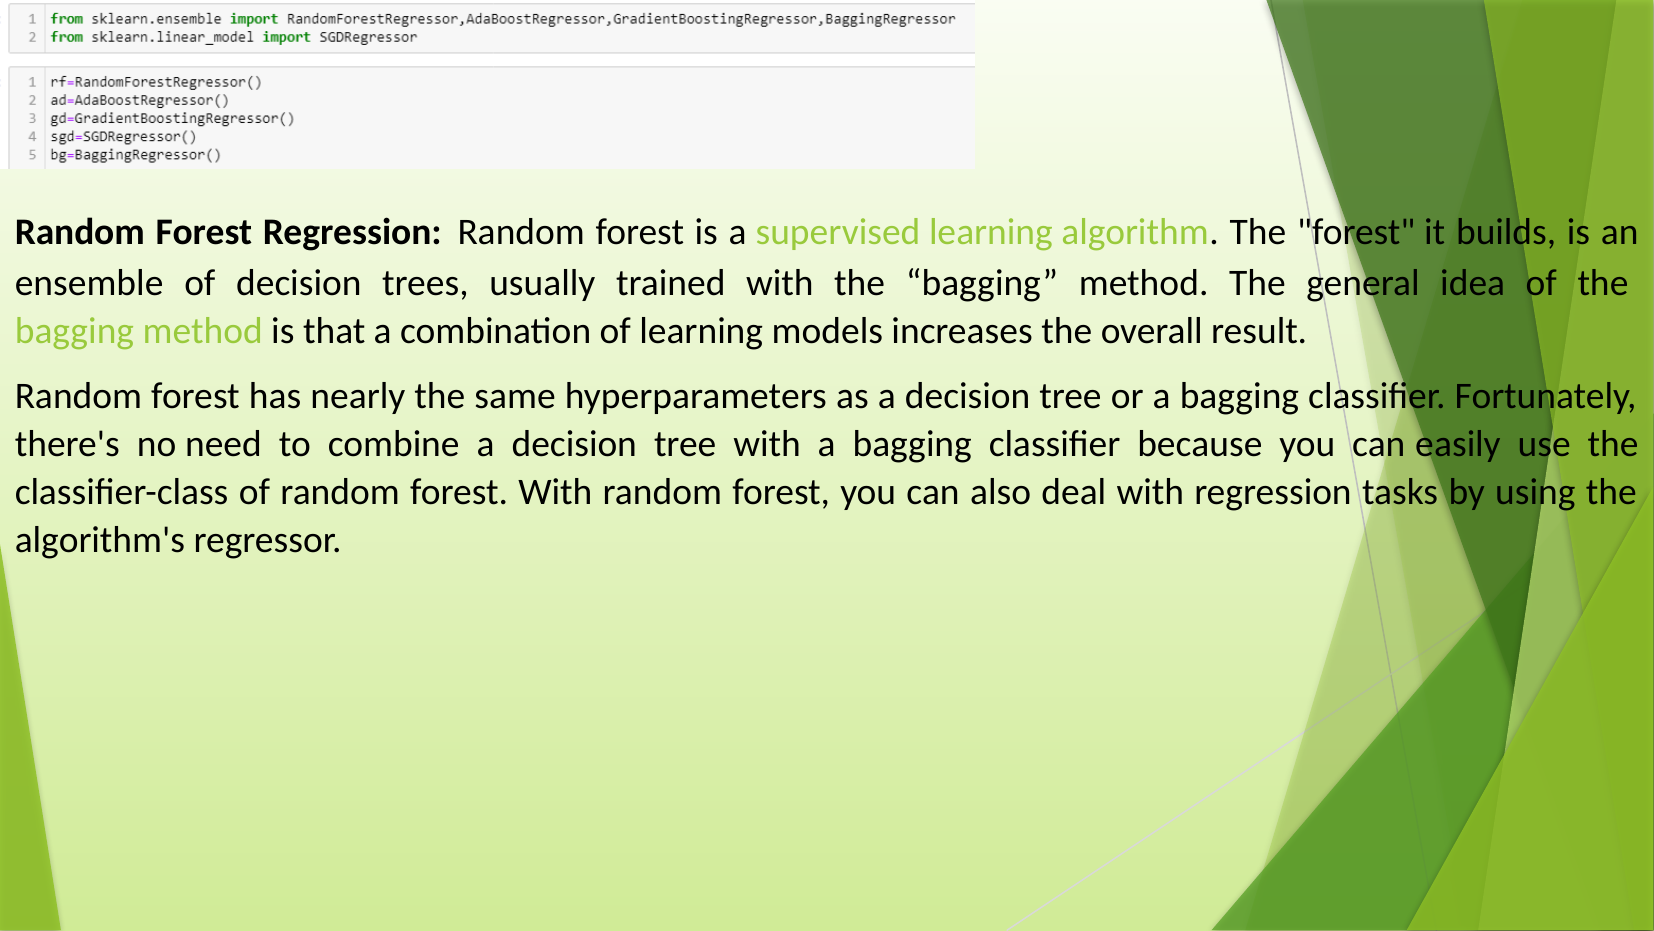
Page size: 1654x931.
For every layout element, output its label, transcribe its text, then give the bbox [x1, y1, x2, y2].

picture [0, 0, 976, 169]
text_box Random Forest Regression: Random forest is a supervised learning algorithm. The "forest" it builds, is an ensemble of decision trees, usually trained with the “bagging” method. The general idea of the bagging method is that a combination of learning models increases the overall result. Random forest has nearly the same hyperparameters as a decision tree or a bagging classifier. Fortunately, there's no need to combine a decision tree with a bagging classifier because you can easily use the classifier-class of random forest. With random forest, you can also deal with regression tasks by using the algorithm's regressor. [0, 183, 1654, 568]
